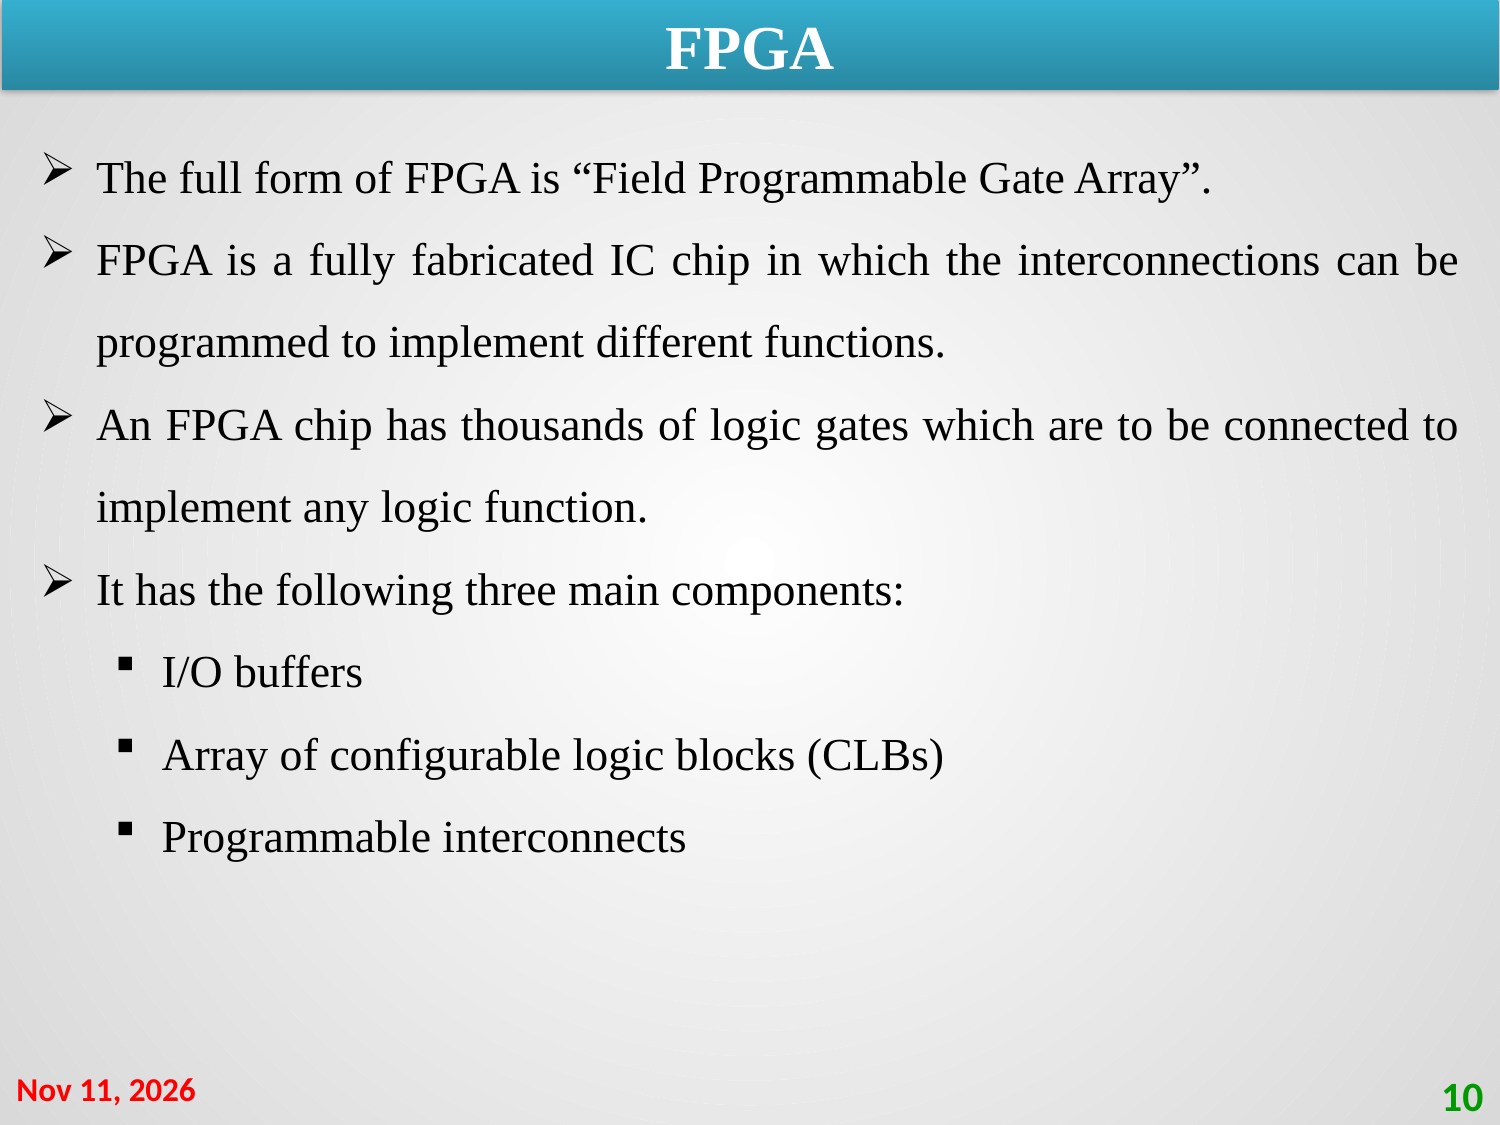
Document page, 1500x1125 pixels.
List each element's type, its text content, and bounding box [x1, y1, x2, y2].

text_box FPGA [2, 0, 1499, 90]
text_box The full form of FPGA is “Field Programmable Gate Array”. FPGA is a fully fabricated IC chip in which the interconnections can be programmed to implement different functions. An FPGA chip has thousands of logic gates which are to be connected to implement any logic function. It has the following three main components: I/O buffers Array of configurable logic blocks (CLBs) Programmable interconnects [24, 112, 1475, 870]
slide_number 10 [1148, 1065, 1499, 1125]
slide_number 11-Feb-21 [1, 1057, 352, 1118]
